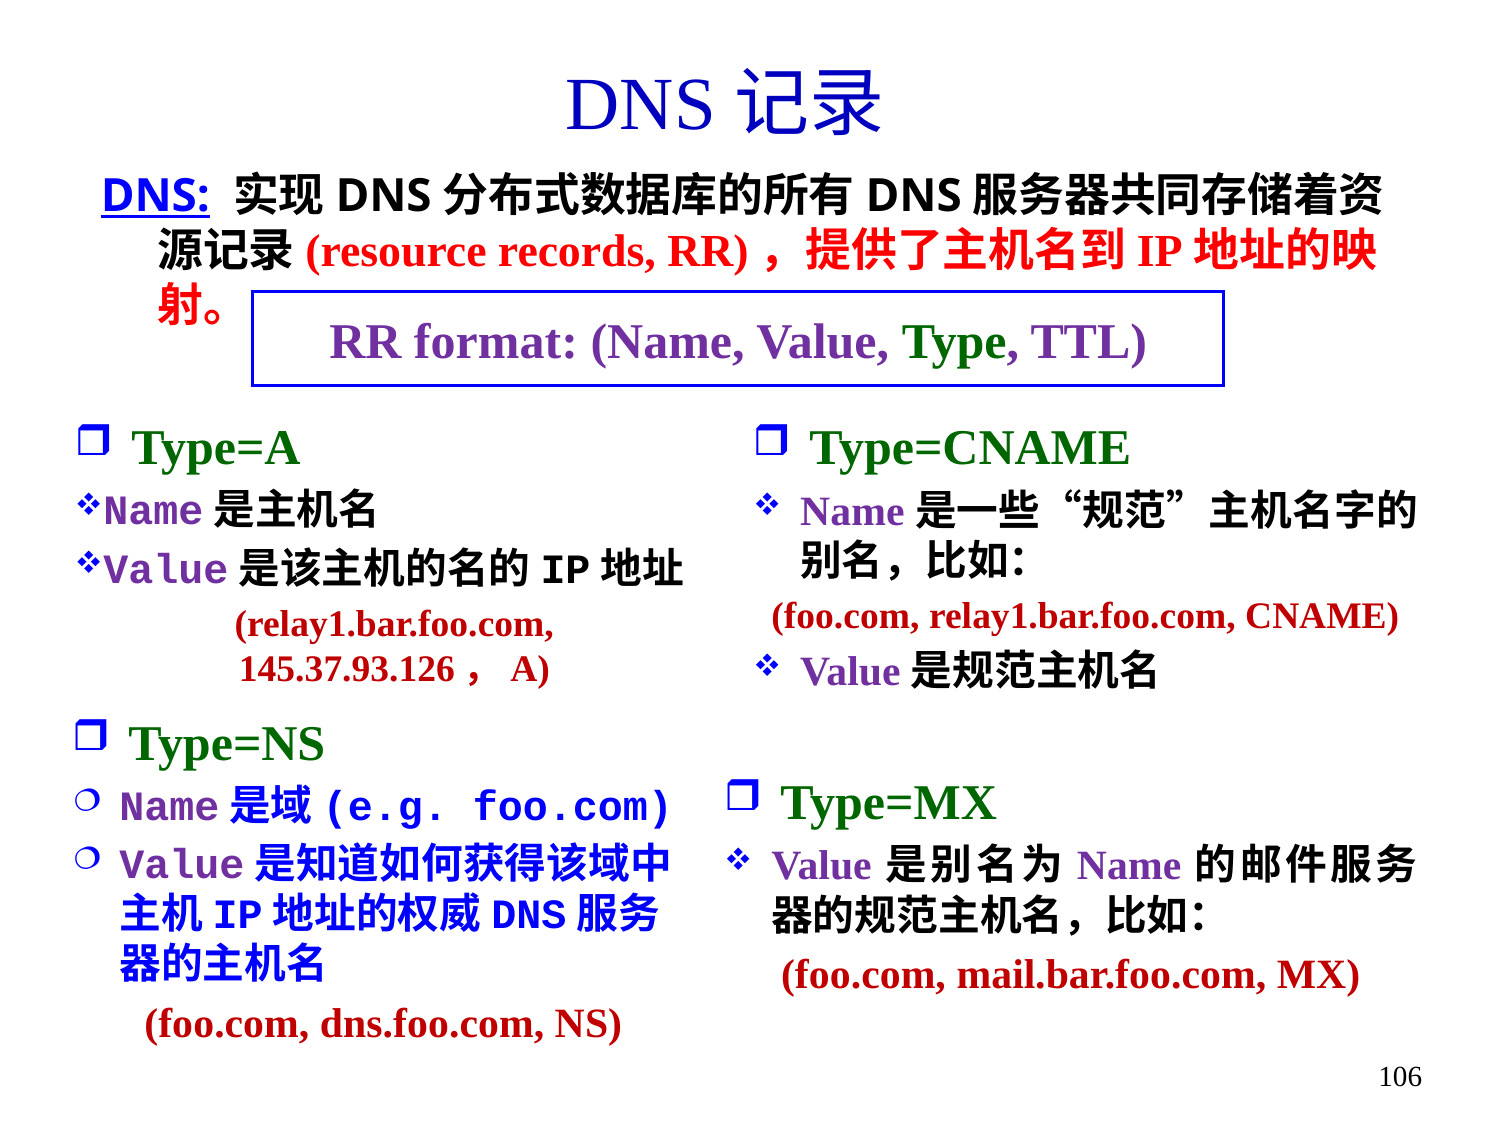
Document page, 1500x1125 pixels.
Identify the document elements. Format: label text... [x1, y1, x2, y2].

text_box Type=A Name是主机名 Value是该主机的名的IP地址 (relay1.bar.foo.com, 145.37.93.126，A) [60, 407, 729, 684]
text_box Type=CNAME Name是一些“规范”主机名字的别名，比如： (foo.com, relay1.bar.foo.com, CNAME) Value是规范主机名 [738, 407, 1433, 762]
text_box RR format: (Name, Value, Type, TTL) [252, 291, 1224, 386]
text_box Type=MX Value是别名为Name的邮件服务器的规范主机名，比如： (foo.com, mail.bar.foo.com, MX) [709, 762, 1433, 1010]
list Type=NS Name是域(e.g. foo.com) Value是知道如何获得该域中主机IP地址的权威DNS服务器的主机名 (foo.com, dns.foo.com, NS) [57, 702, 710, 1063]
title DNS记录 [87, 37, 1363, 158]
slide_number 106 [1362, 1050, 1438, 1125]
list DNS: 实现DNS分布式数据库的所有DNS服务器共同存储着资源记录(resource records, RR)，提供了主机名到IP地址的映射。 [85, 158, 1421, 294]
